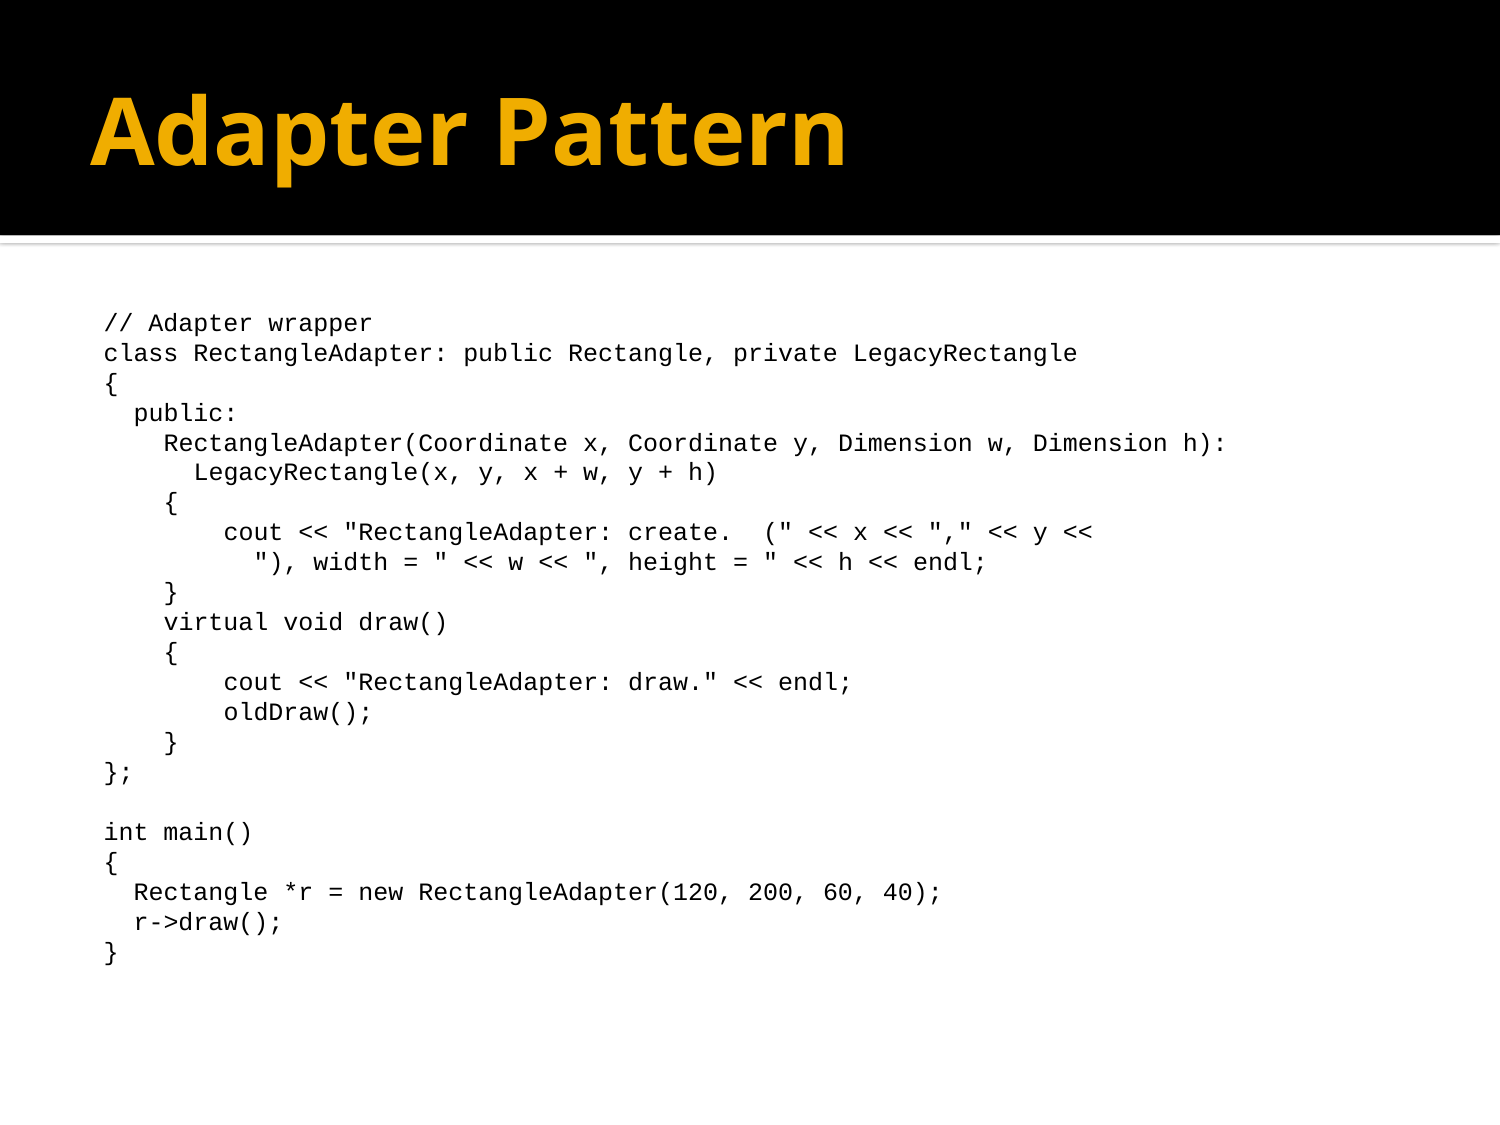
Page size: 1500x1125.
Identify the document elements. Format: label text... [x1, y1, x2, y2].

title Adapter Pattern [75, 25, 1425, 231]
list // Adapter wrapper class RectangleAdapter: public Rectangle, private LegacyRectangle { public: RectangleAdapter(Coordinate x, Coordinate y, Dimension w, Dimension h): LegacyRectangle(x, y, x + w, y + h) { cout << "RectangleAdapter: create. (" << x << "," << y << "), width = " << w << ", height = " << h << endl; } virtual void draw() { cout << "RectangleAdapter: draw." << endl; oldDraw(); } }; int main() { Rectangle *r = new RectangleAdapter(120, 200, 60, 40); r->draw(); } [75, 291, 1425, 1050]
